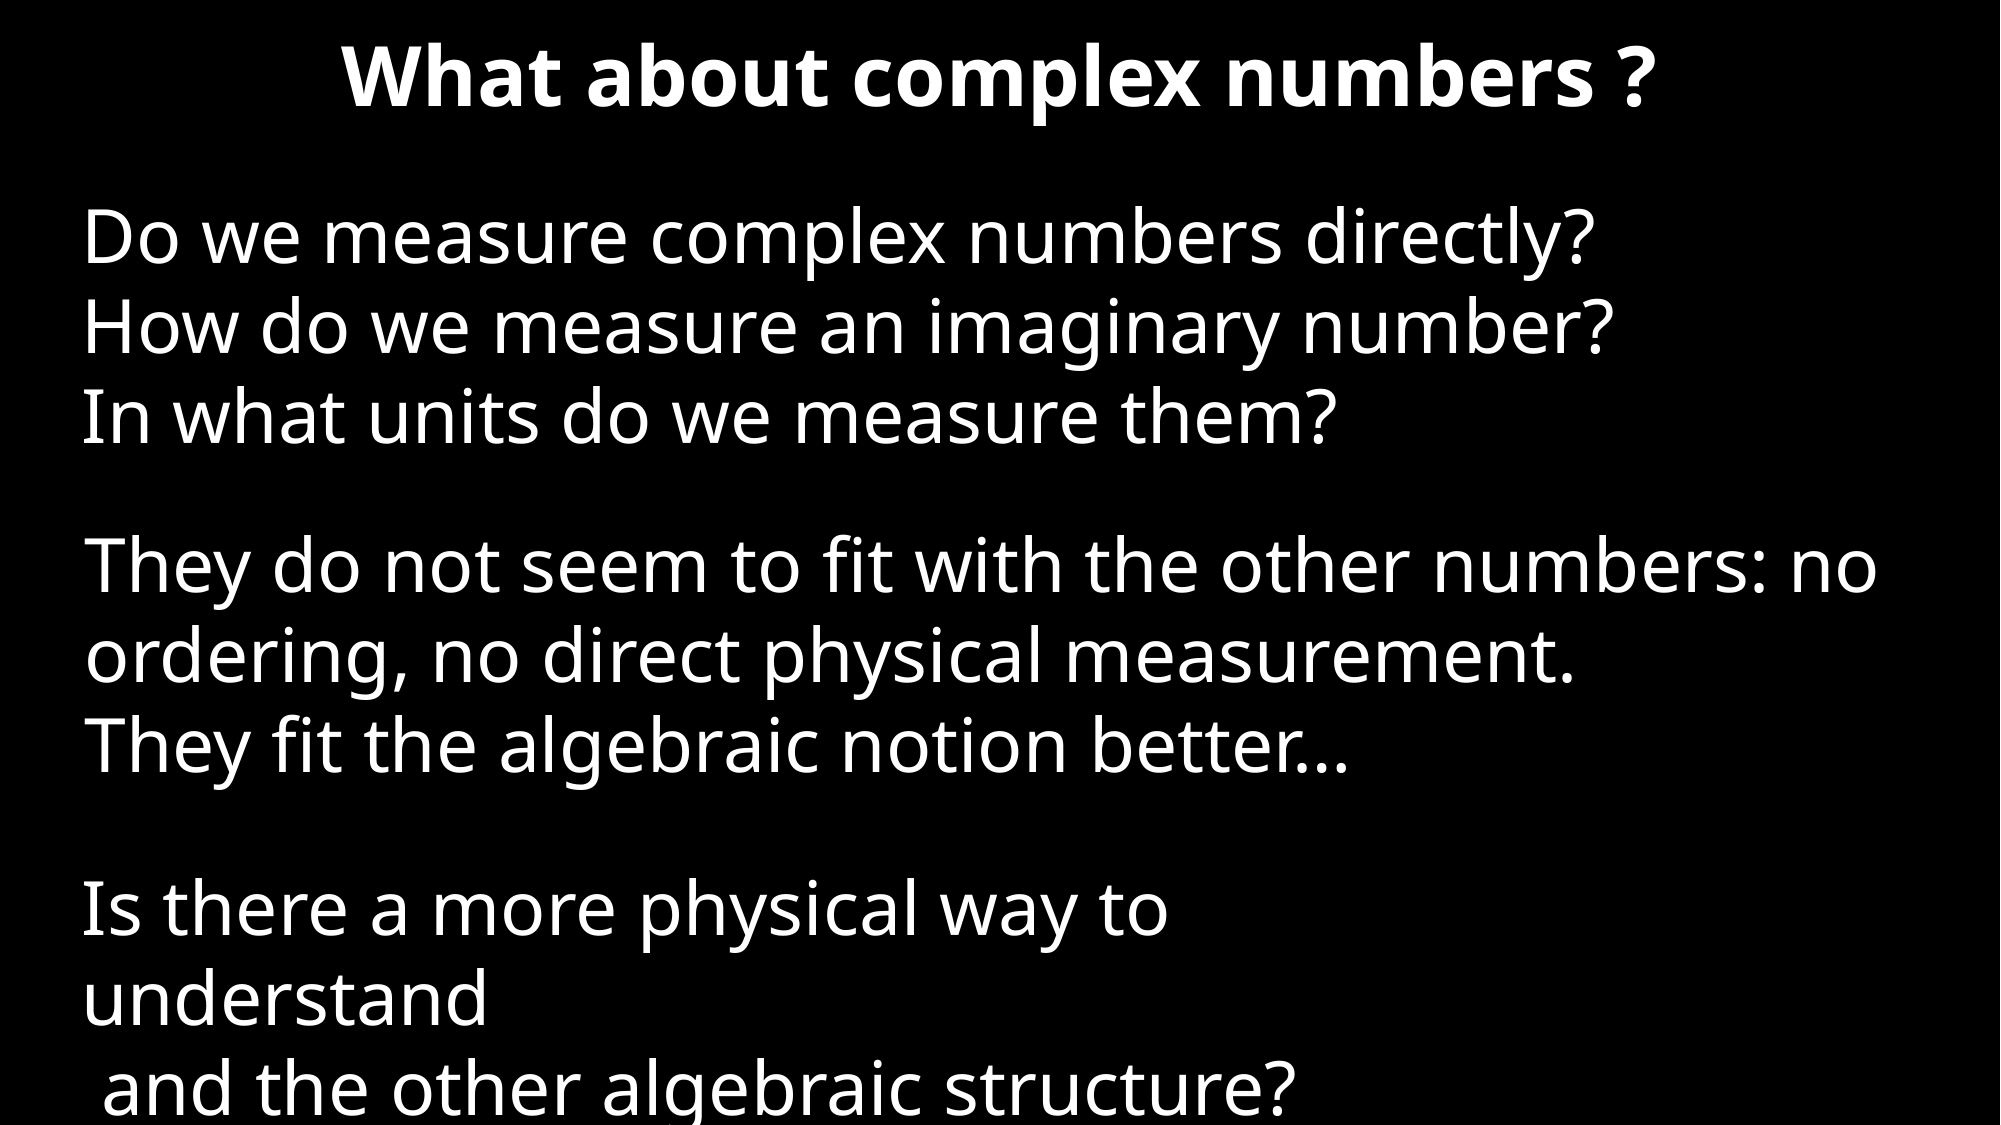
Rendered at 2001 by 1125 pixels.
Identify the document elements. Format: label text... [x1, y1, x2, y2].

text_box They do not seem to fit with the other numbers: no ordering, no direct physical measurement. They fit the algebraic notion better… [70, 510, 1930, 795]
text_box Do we measure complex numbers directly? How do we measure an imaginary number? In what units do we measure them? [66, 181, 1927, 467]
